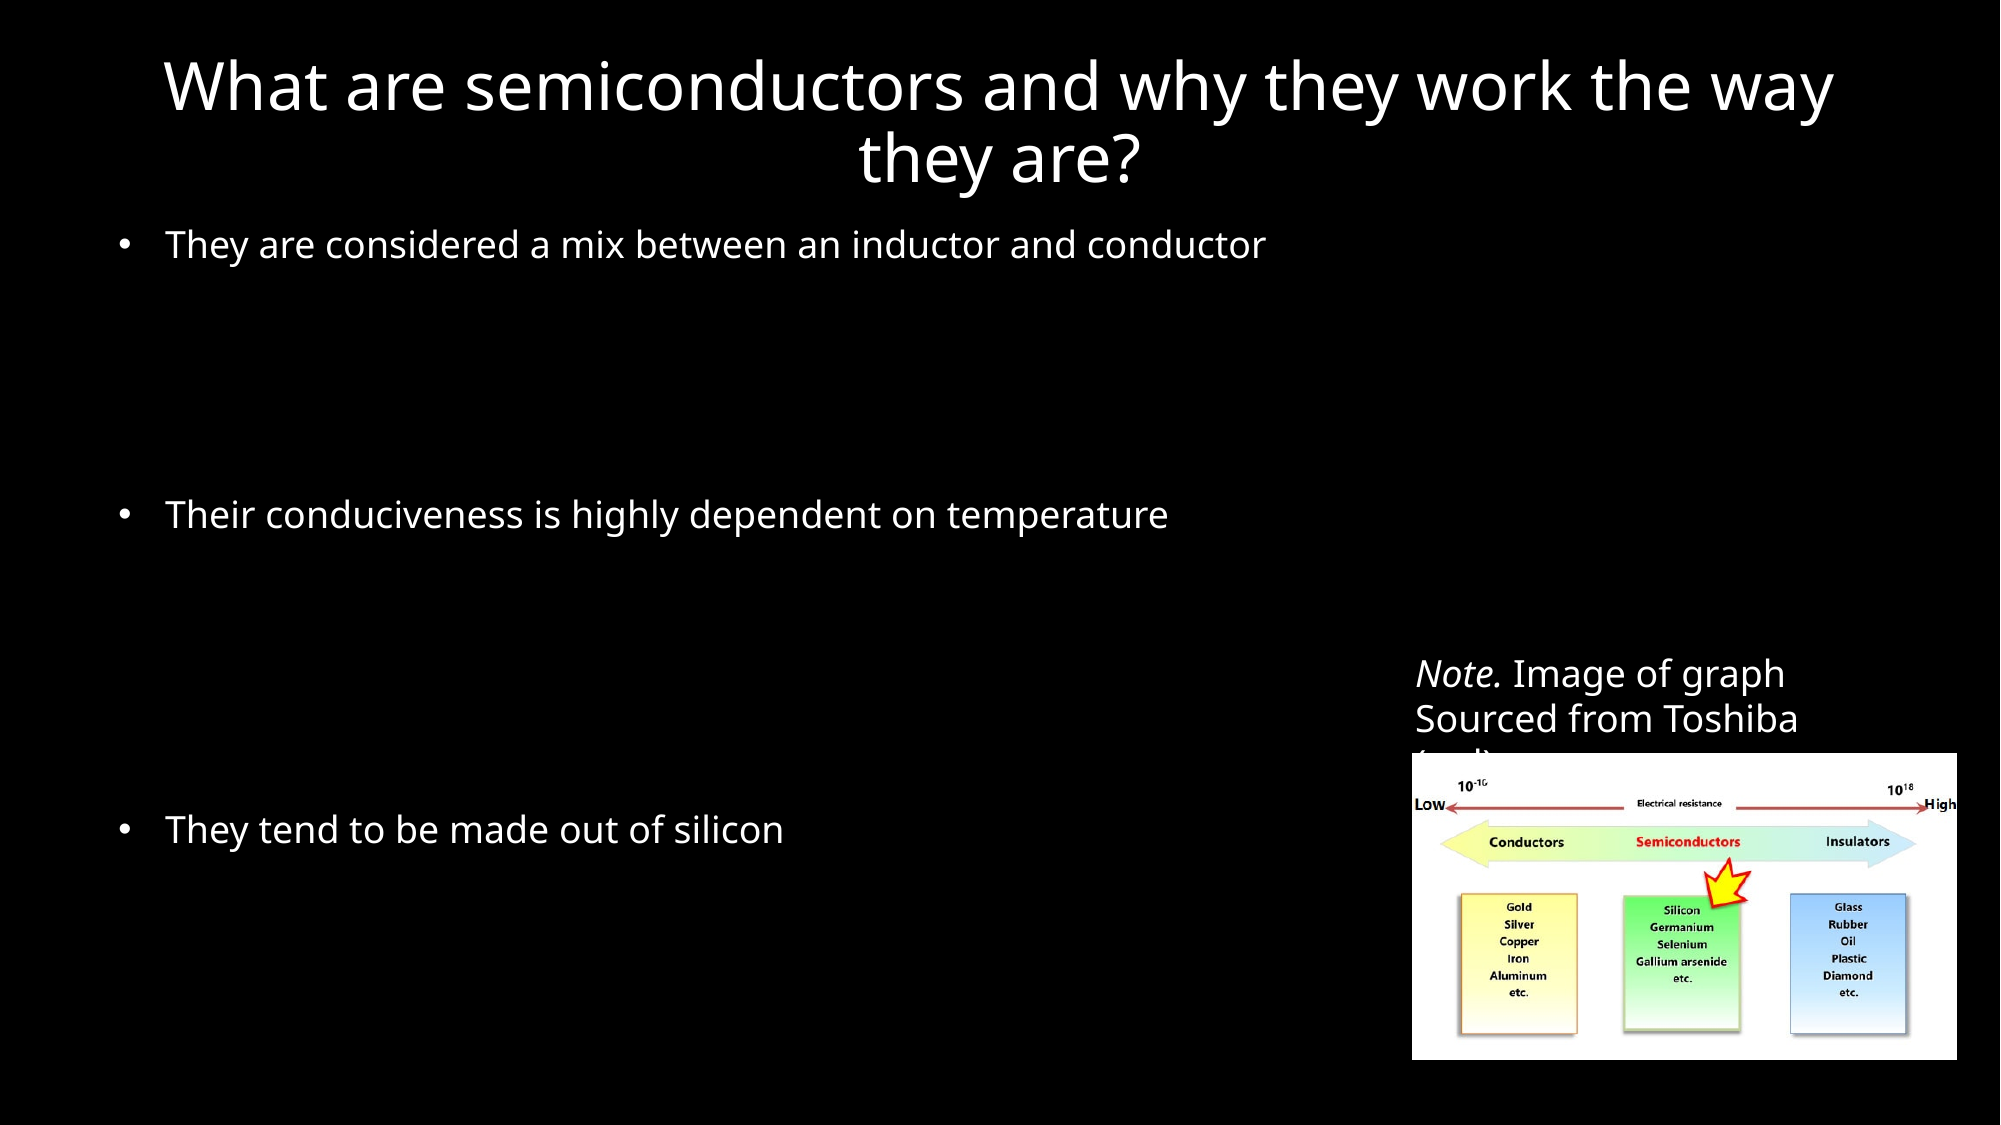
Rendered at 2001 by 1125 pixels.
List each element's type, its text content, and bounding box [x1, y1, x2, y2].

picture [1411, 753, 1957, 1061]
text_box Note. Image of graph Sourced from Toshiba (n.d) [1400, 642, 1945, 793]
text_box They are considered a mix between an inductor and conductor Their conduciveness is highly dependent on temperature They tend to be made out of silicon [103, 214, 1943, 1125]
title What are semiconductors and why they work the way they are? [137, 15, 1863, 214]
